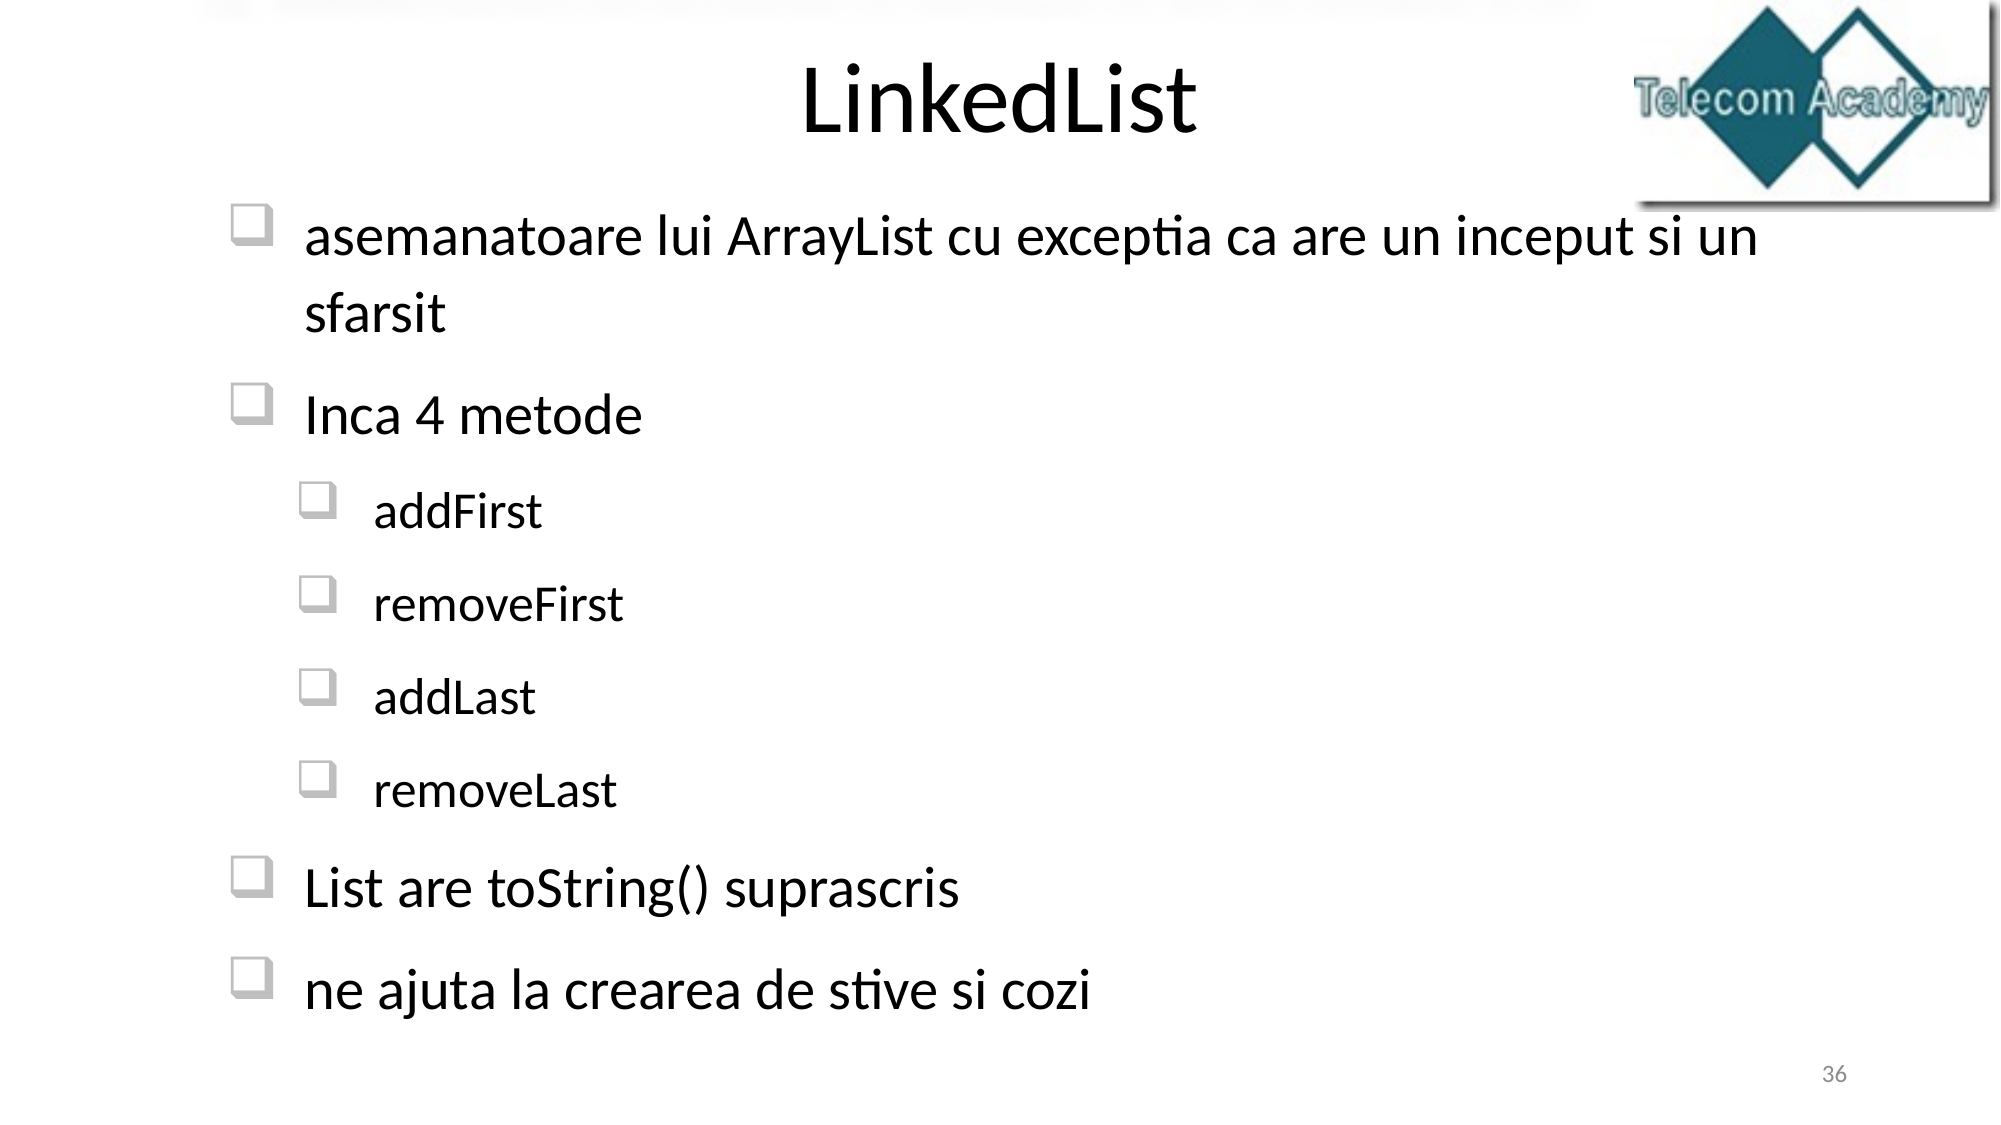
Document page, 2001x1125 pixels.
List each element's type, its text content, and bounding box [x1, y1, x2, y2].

slide_number 36 [1412, 1042, 1863, 1103]
list asemanatoare lui ArrayList cu exceptia ca are un inceput si un sfarsit Inca 4 metode addFirst removeFirst addLast removeLast List are toString() suprascris ne ajuta la crearea de stive si cozi [211, 182, 1789, 1038]
title LinkedList [324, 31, 1634, 169]
picture [1634, 0, 2000, 212]
